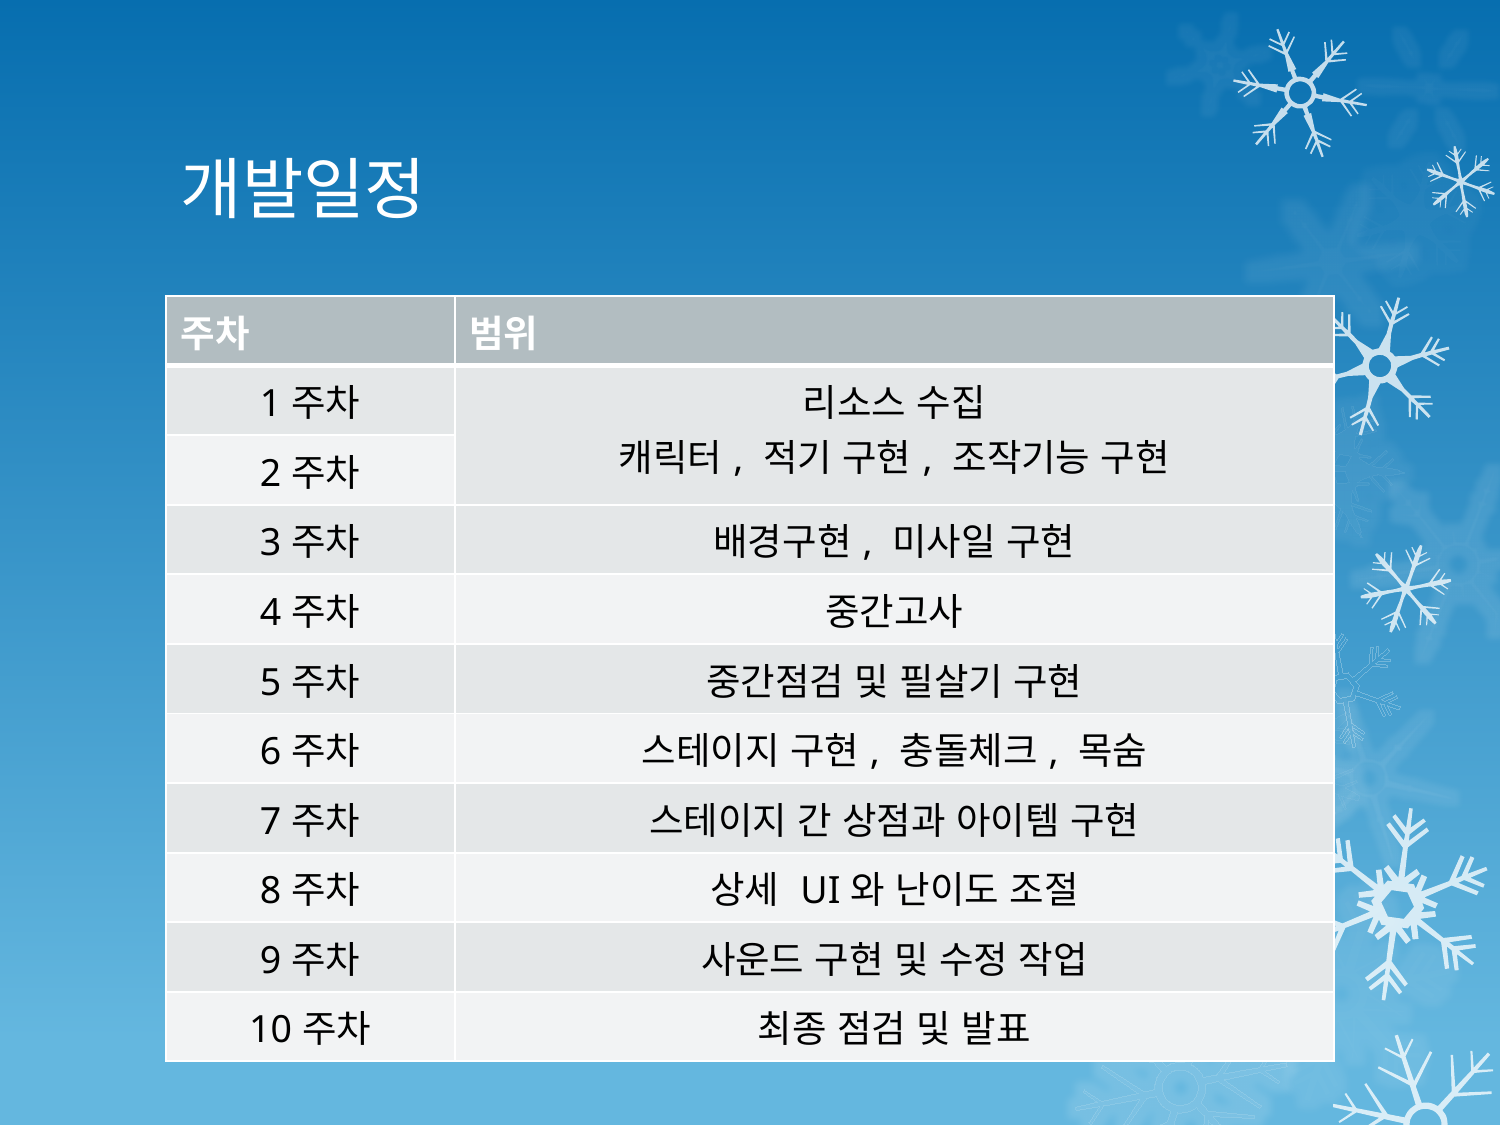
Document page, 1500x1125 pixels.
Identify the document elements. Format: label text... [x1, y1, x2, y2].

table_cell 5주차 [167, 645, 454, 713]
table_cell 3주차 [167, 506, 454, 573]
table_cell 중간고사 [456, 575, 1333, 643]
title 개발일정 [165, 110, 1335, 263]
table_cell 상세 UI와 난이도 조절 [456, 854, 1333, 921]
table_cell 스테이지 간 상점과 아이템 구현 [456, 784, 1333, 852]
table_cell 8주차 [167, 854, 454, 921]
table_cell 배경구현, 미사일 구현 [456, 506, 1333, 573]
table_cell 6주차 [167, 714, 454, 782]
table_cell 10주차 [167, 993, 454, 1060]
table_cell 스테이지 구현, 충돌체크, 목숨 [456, 714, 1333, 782]
table_cell 리소스 수집 캐릭터, 적기 구현, 조작기능 구현 [456, 368, 1333, 504]
table_cell 중간점검 및 필살기 구현 [456, 645, 1333, 713]
table_header 범위 [456, 297, 1333, 363]
table_cell 7주차 [167, 784, 454, 852]
table_cell 4주차 [167, 575, 454, 643]
table_cell 최종 점검 및 발표 [456, 993, 1333, 1060]
table_cell 사운드 구현 및 수정 작업 [456, 923, 1333, 991]
table_cell 1주차 [167, 368, 454, 434]
table_cell 2주차 [167, 436, 454, 504]
table_header 주차 [167, 297, 454, 363]
table_cell 9주차 [167, 923, 454, 991]
